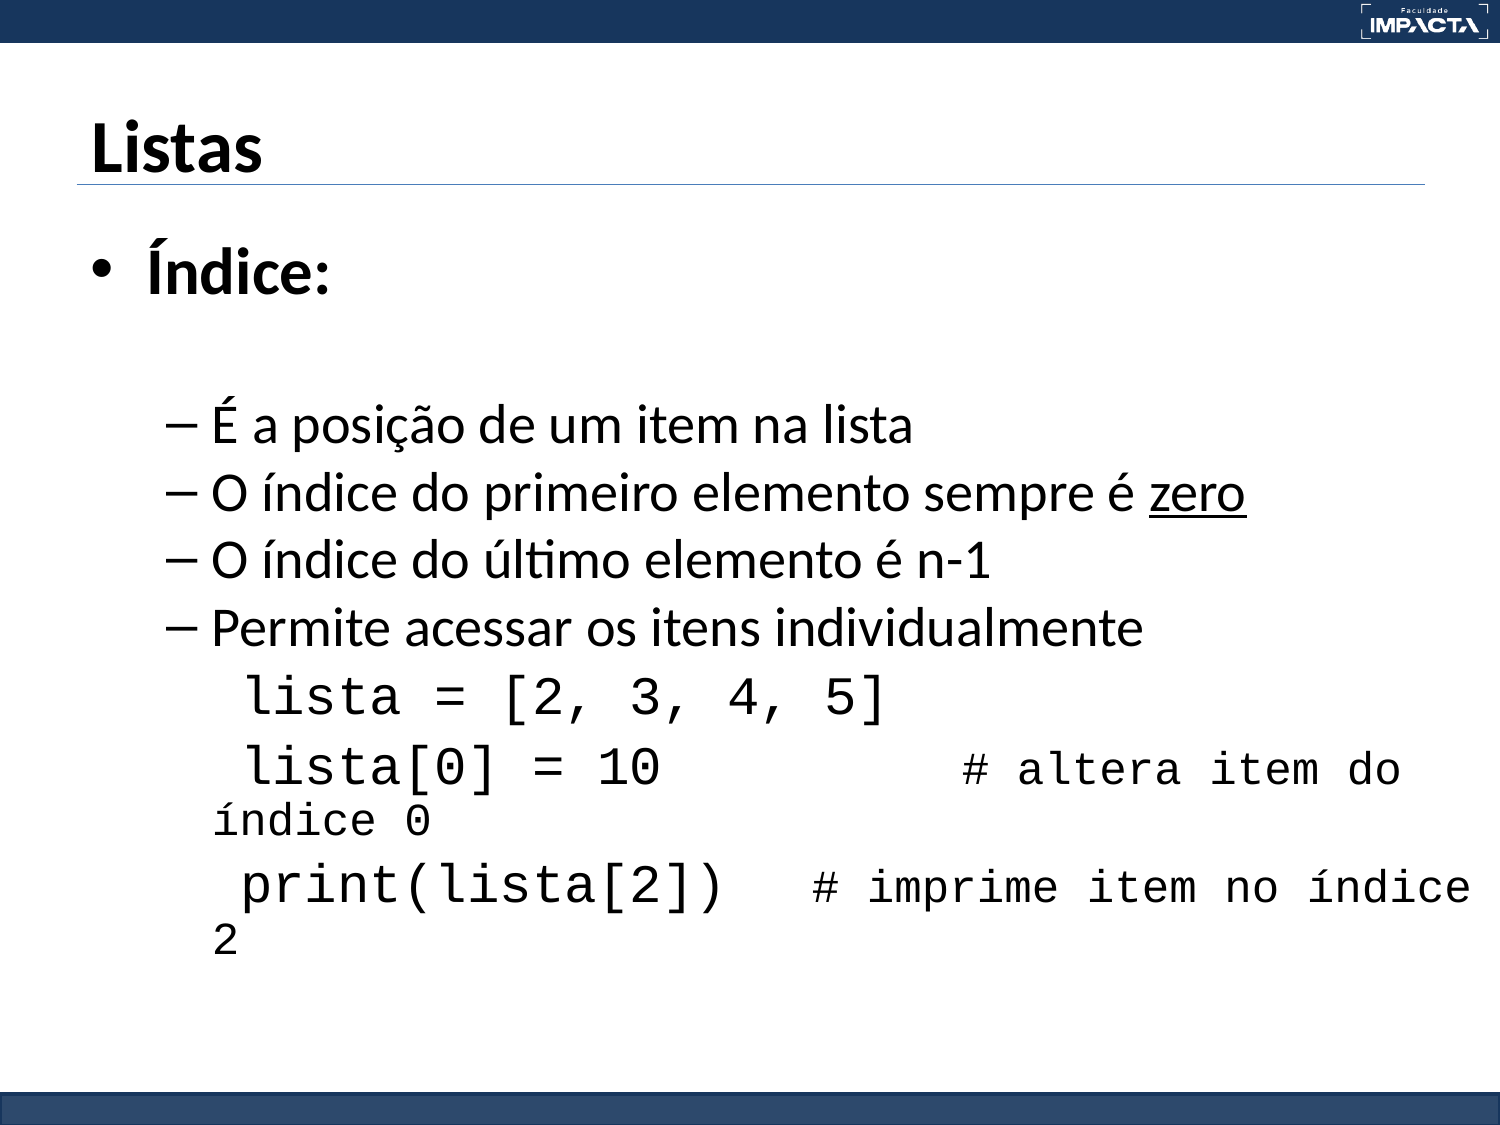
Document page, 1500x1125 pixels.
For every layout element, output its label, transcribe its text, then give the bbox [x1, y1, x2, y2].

title Listas [76, 89, 1426, 197]
picture [1354, 0, 1495, 43]
list Índice: É a posição de um item na lista O índice do primeiro elemento sempre é zero O índice do último elemento é n-1 Permite acessar os itens individualmente lista = [2, 3, 4, 5] lista[0] = 10 # altera item do índice 0 print(lista[2]) # imprime item no índice 2 [75, 219, 1500, 1022]
